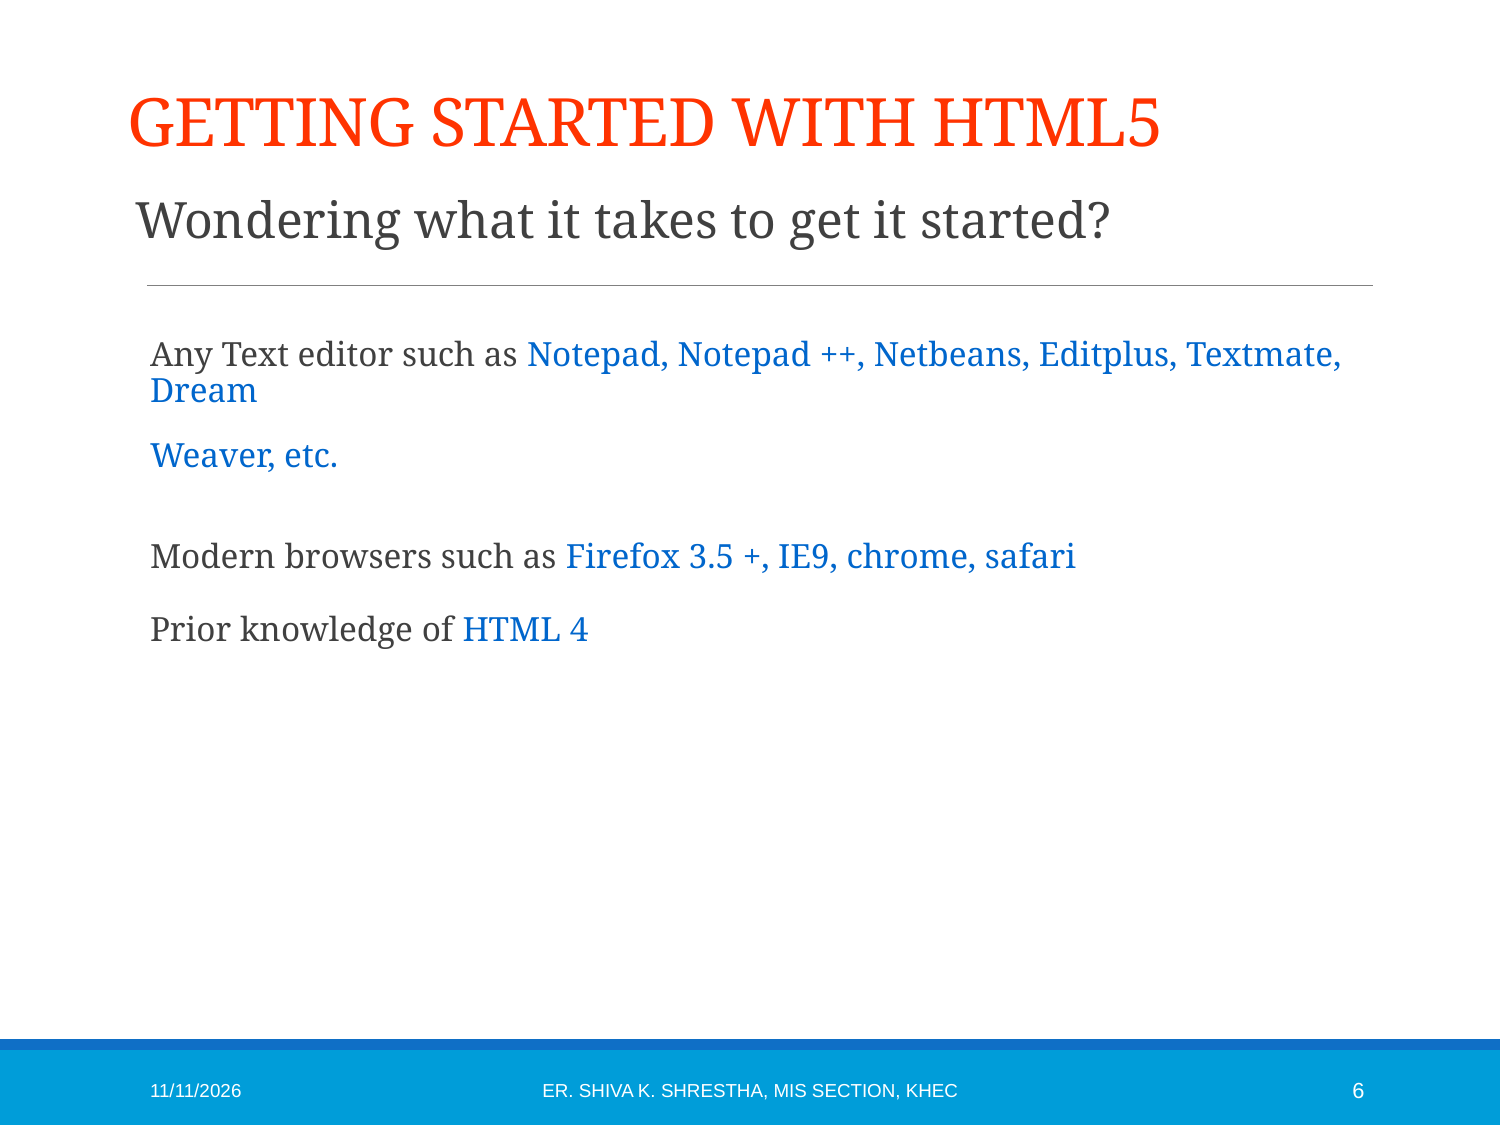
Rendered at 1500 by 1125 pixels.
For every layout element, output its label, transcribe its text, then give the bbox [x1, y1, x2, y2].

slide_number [135, 1059, 440, 1120]
slide_number 6 [1218, 1059, 1380, 1120]
title GETTING STARTED WITH HTML5 [112, 44, 1373, 248]
footer Er. Shiva K. Shrestha, MIS Section, KhEC [453, 1059, 1047, 1120]
list Wondering what it takes to get it started? Any Text editor such as Notepad, Notepad ++, Netbeans, Editplus, Textmate, Dream Weaver, etc. Modern browsers such as Firefox 3.5 +, IE9, chrome, safari Prior knowledge of HTML 4 [135, 187, 1425, 930]
